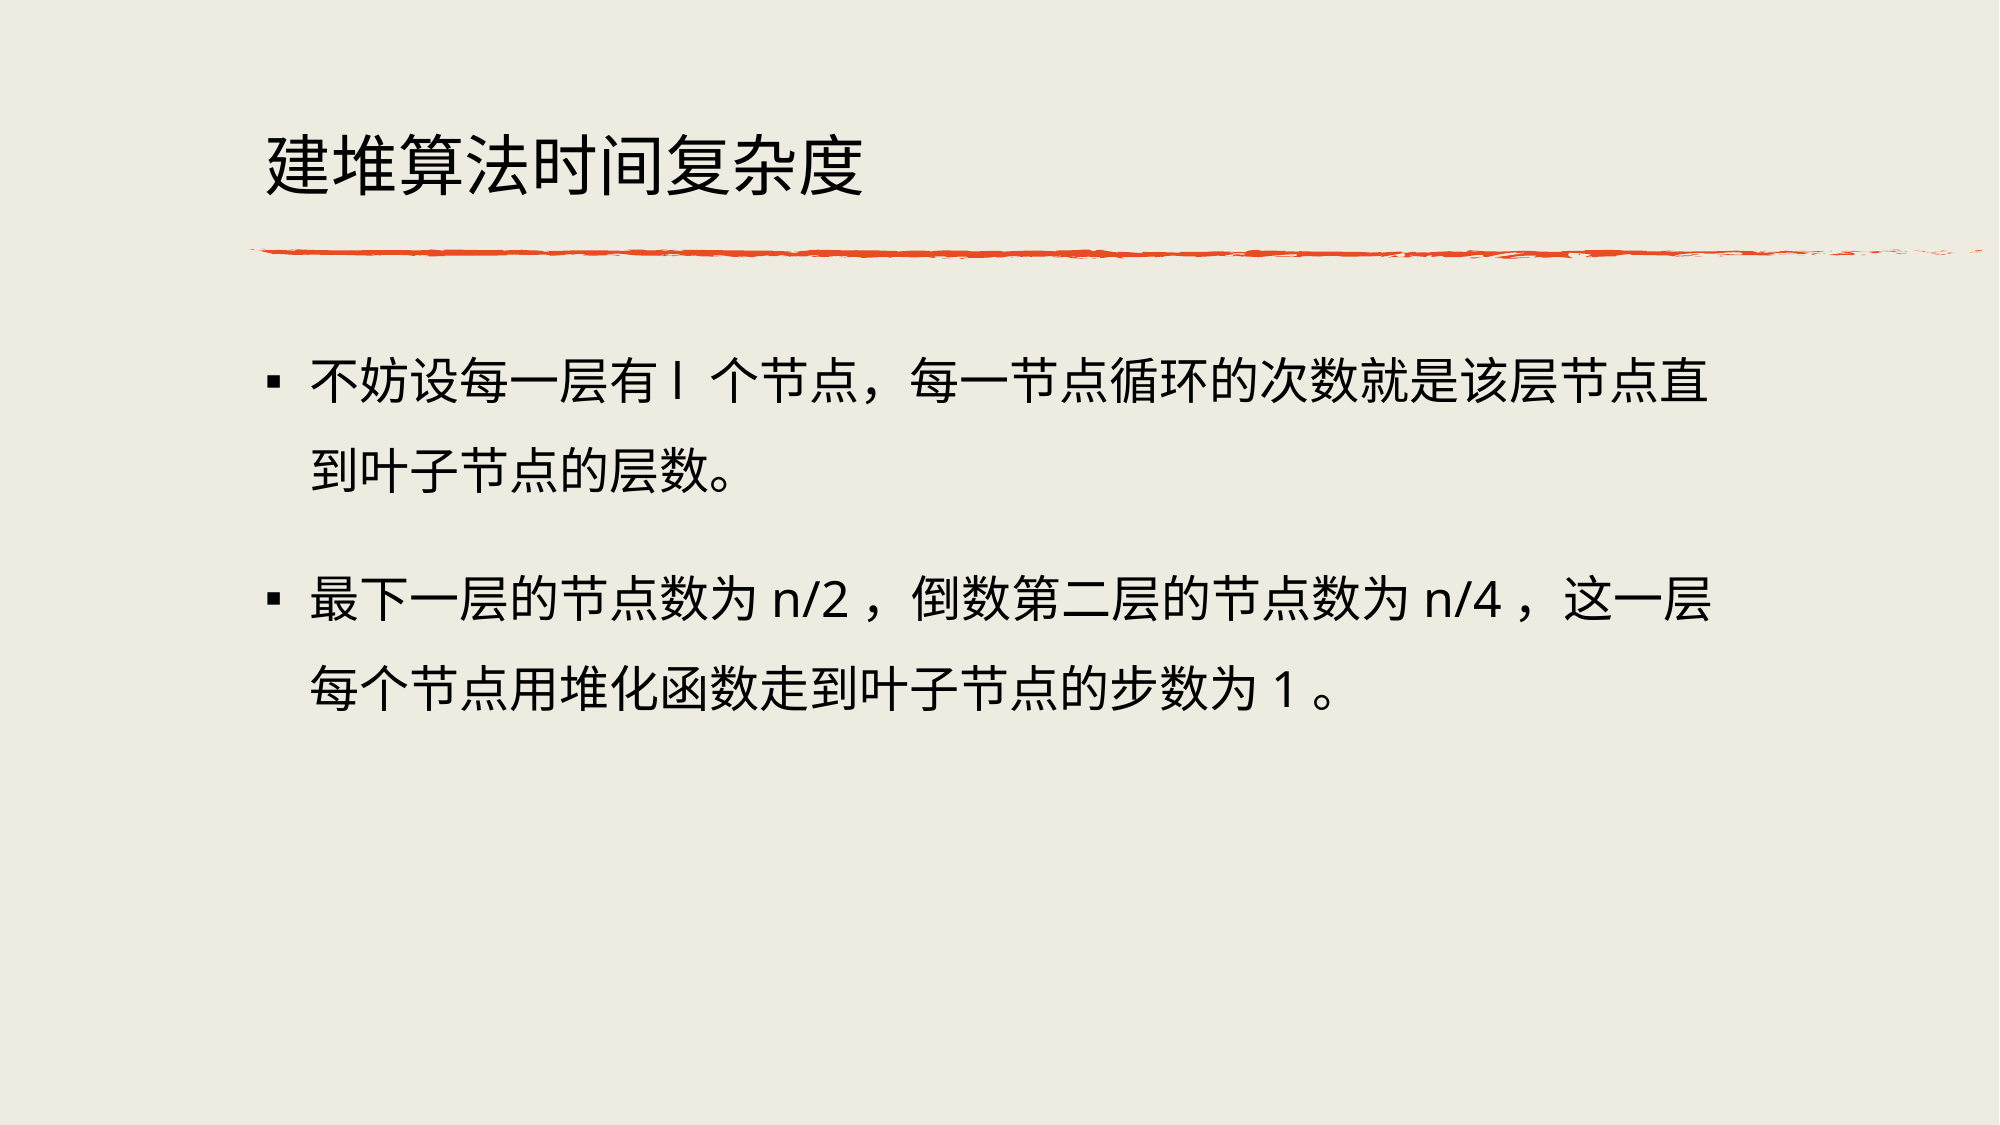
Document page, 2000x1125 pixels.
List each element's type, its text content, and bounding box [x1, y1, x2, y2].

list 不妨设每⼀层有l 个节点，每⼀节点循环的次数就是该层节点直到叶⼦节点的层数。 最下⼀层的节点数为n/2，倒数第⼆层的节点数为n/4，这⼀层每个节点⽤堆化函数⾛到叶⼦节点的步数为1。 [249, 312, 1750, 1013]
title 建堆算法时间复杂度 [249, 45, 1750, 213]
